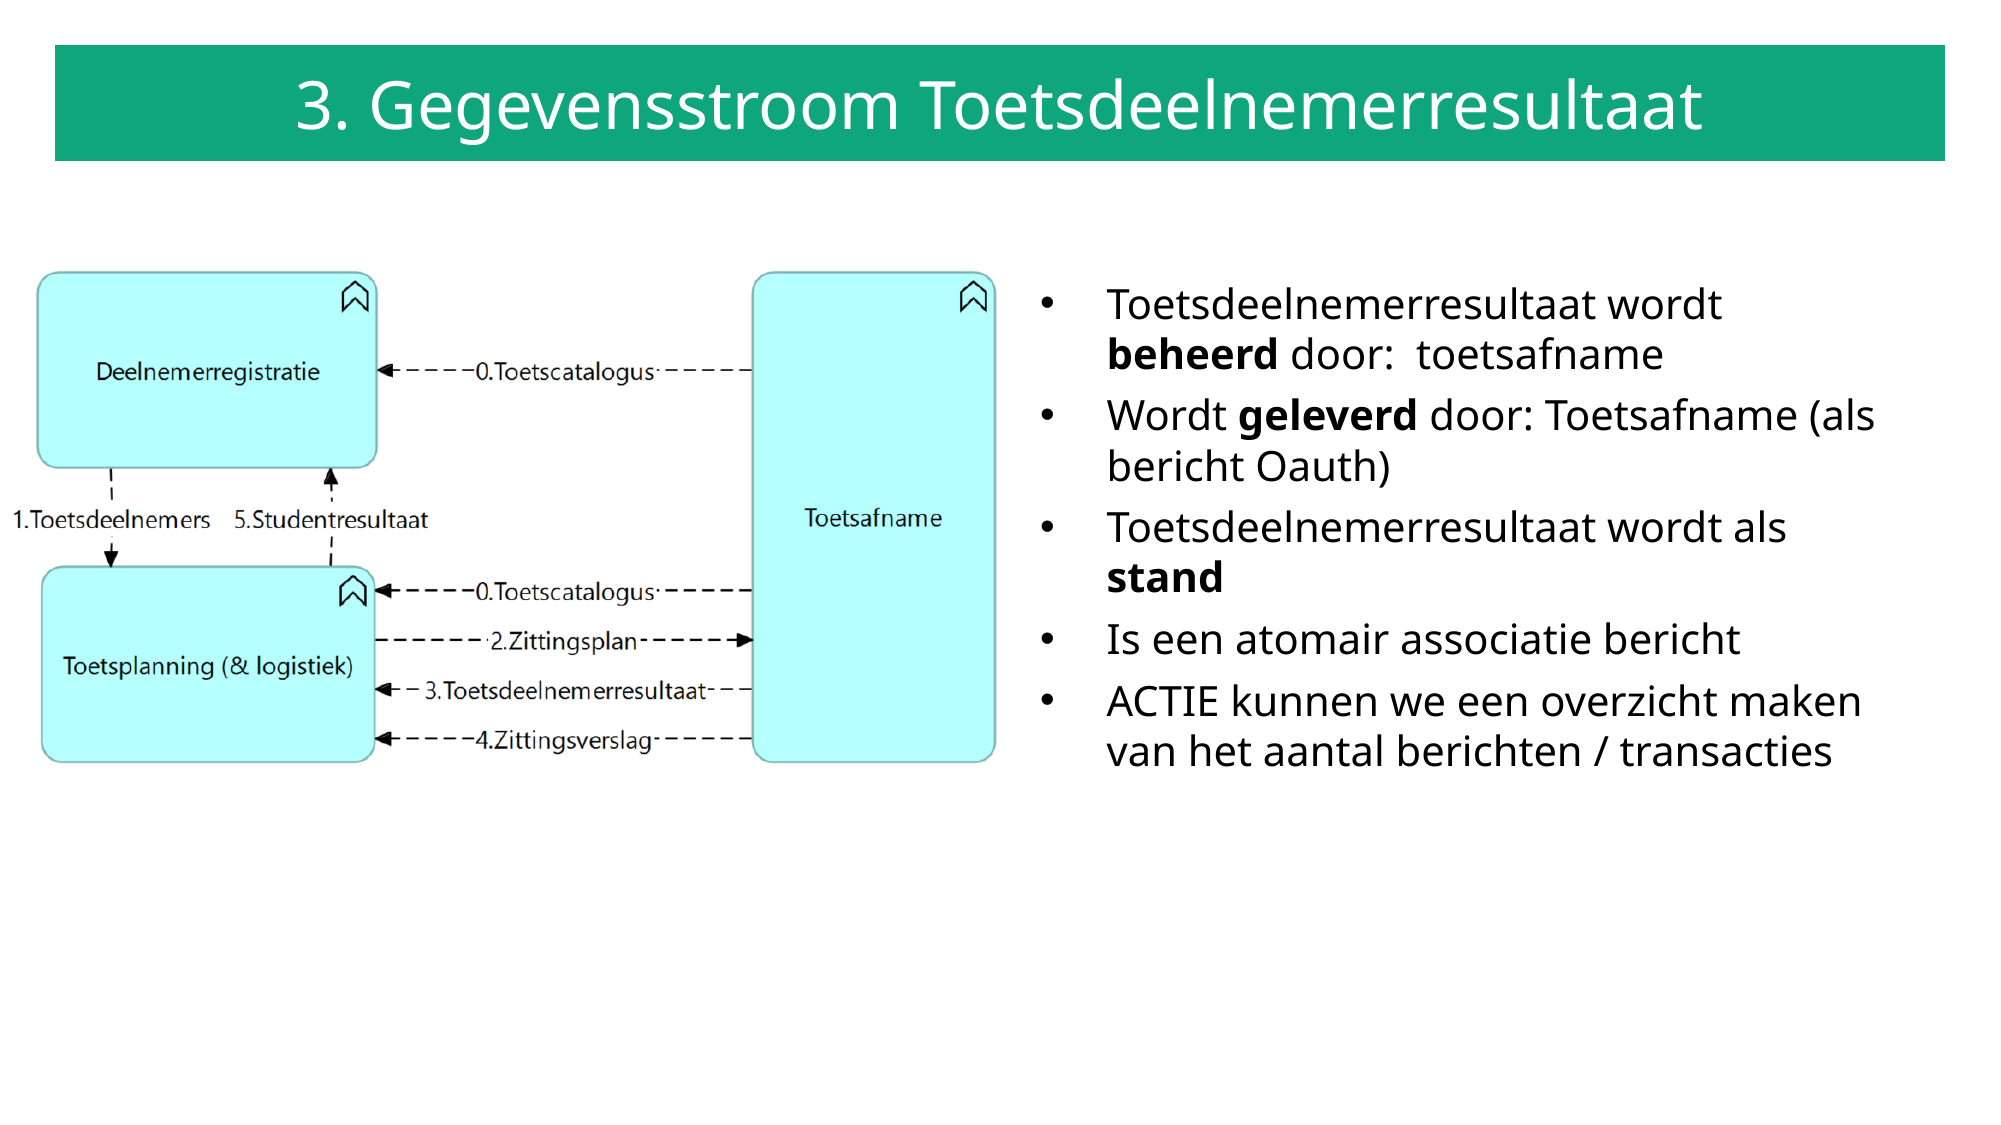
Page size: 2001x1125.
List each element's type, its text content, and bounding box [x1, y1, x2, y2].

list Toetsdeelnemerresultaat wordt beheerd door: toetsafname Wordt geleverd door: Toetsafname (als bericht Oauth) Toetsdeelnemerresultaat wordt als stand Is een atomair associatie bericht ACTIE kunnen we een overzicht maken van het aantal berichten / transacties [1016, 262, 1900, 1005]
picture [0, 262, 1005, 774]
title 3. Gegevensstroom Toetsdeelnemerresultaat [55, 45, 1945, 161]
